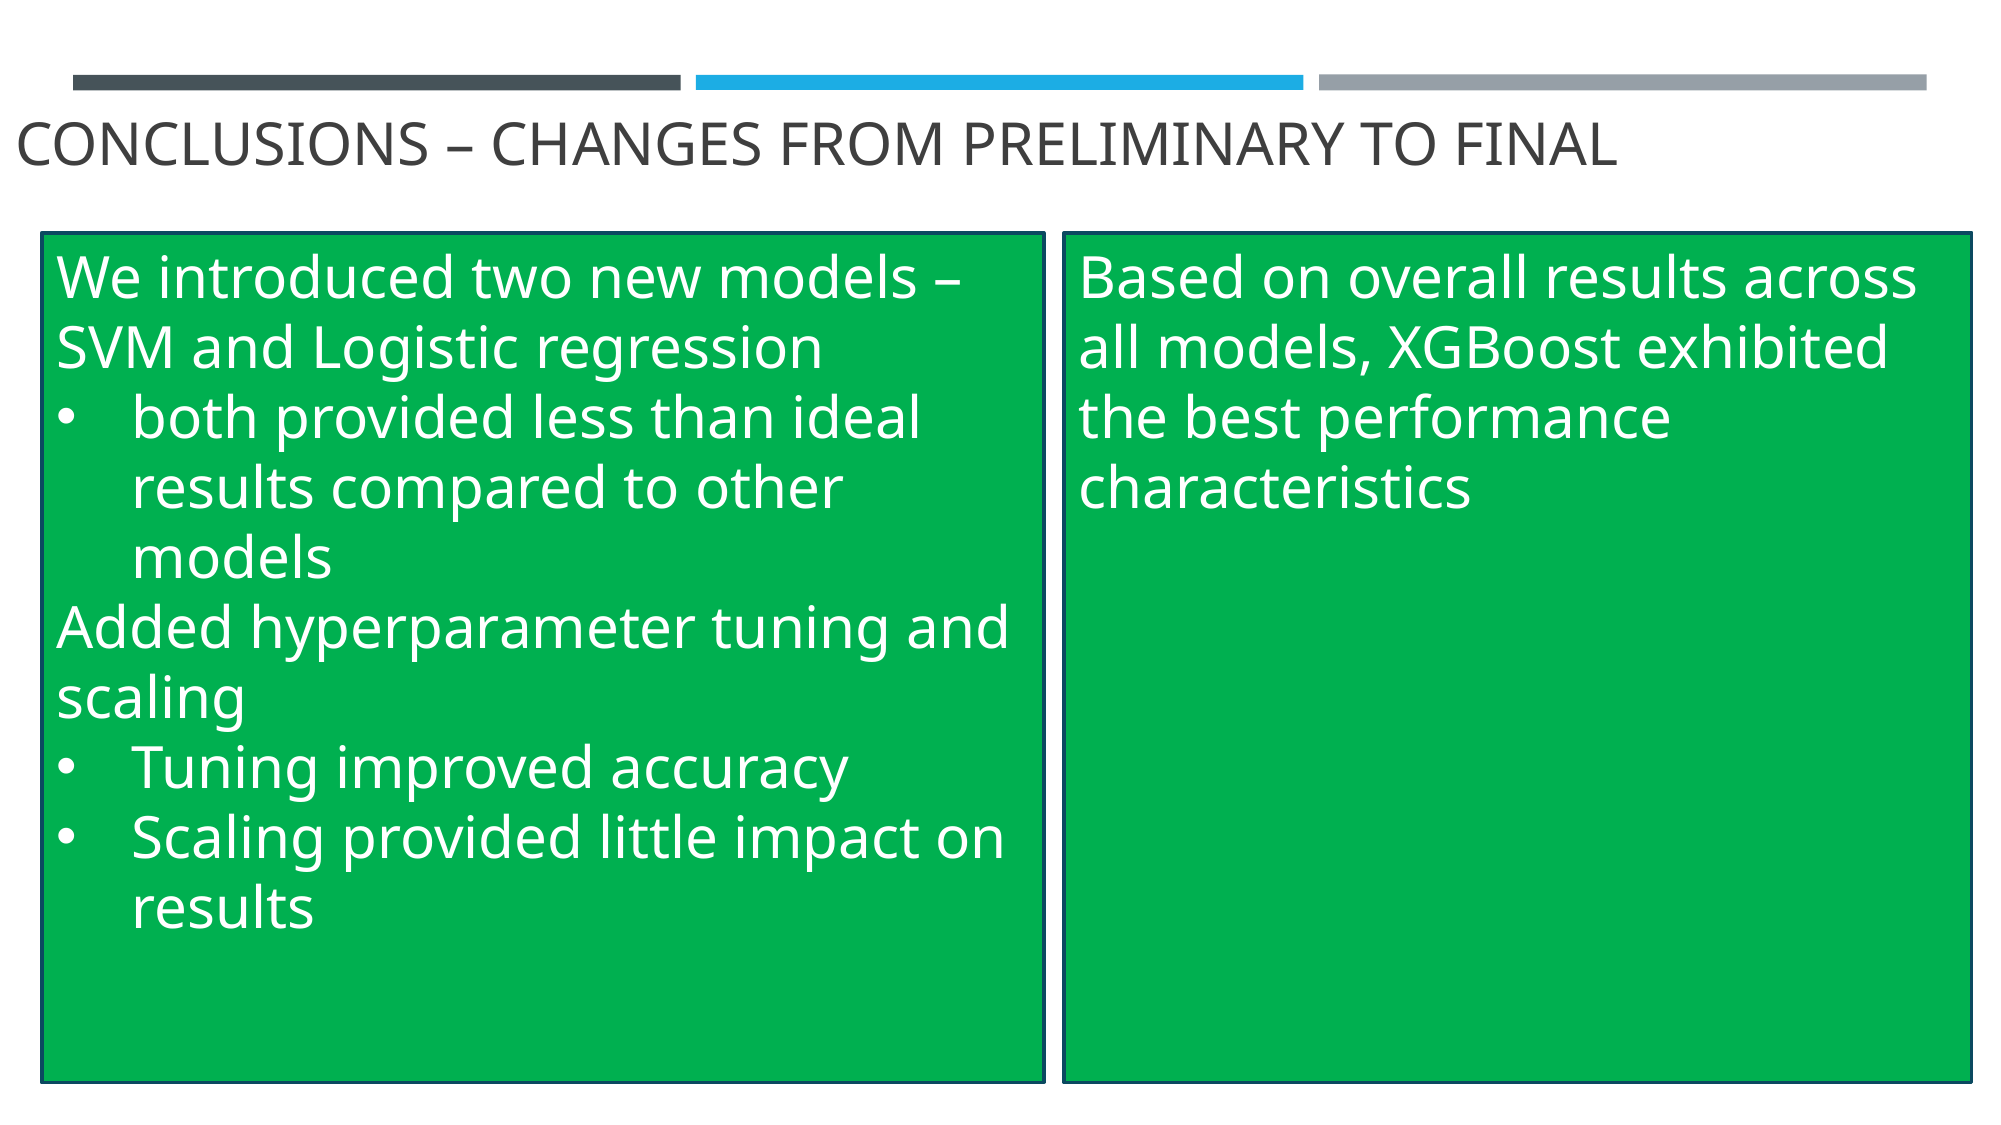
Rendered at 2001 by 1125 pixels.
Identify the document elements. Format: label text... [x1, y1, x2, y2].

title CONCLUSIONS – CHANGES FROM PRELIMINARY TO FINAL [0, 97, 1810, 185]
text_box We introduced two new models – SVM and Logistic regression both provided less than ideal results compared to other models Added hyperparameter tuning and scaling Tuning improved accuracy Scaling provided little impact on results [41, 232, 1044, 1083]
text_box Based on overall results across all models, XGBoost exhibited the best performance characteristics [1063, 232, 1972, 1083]
